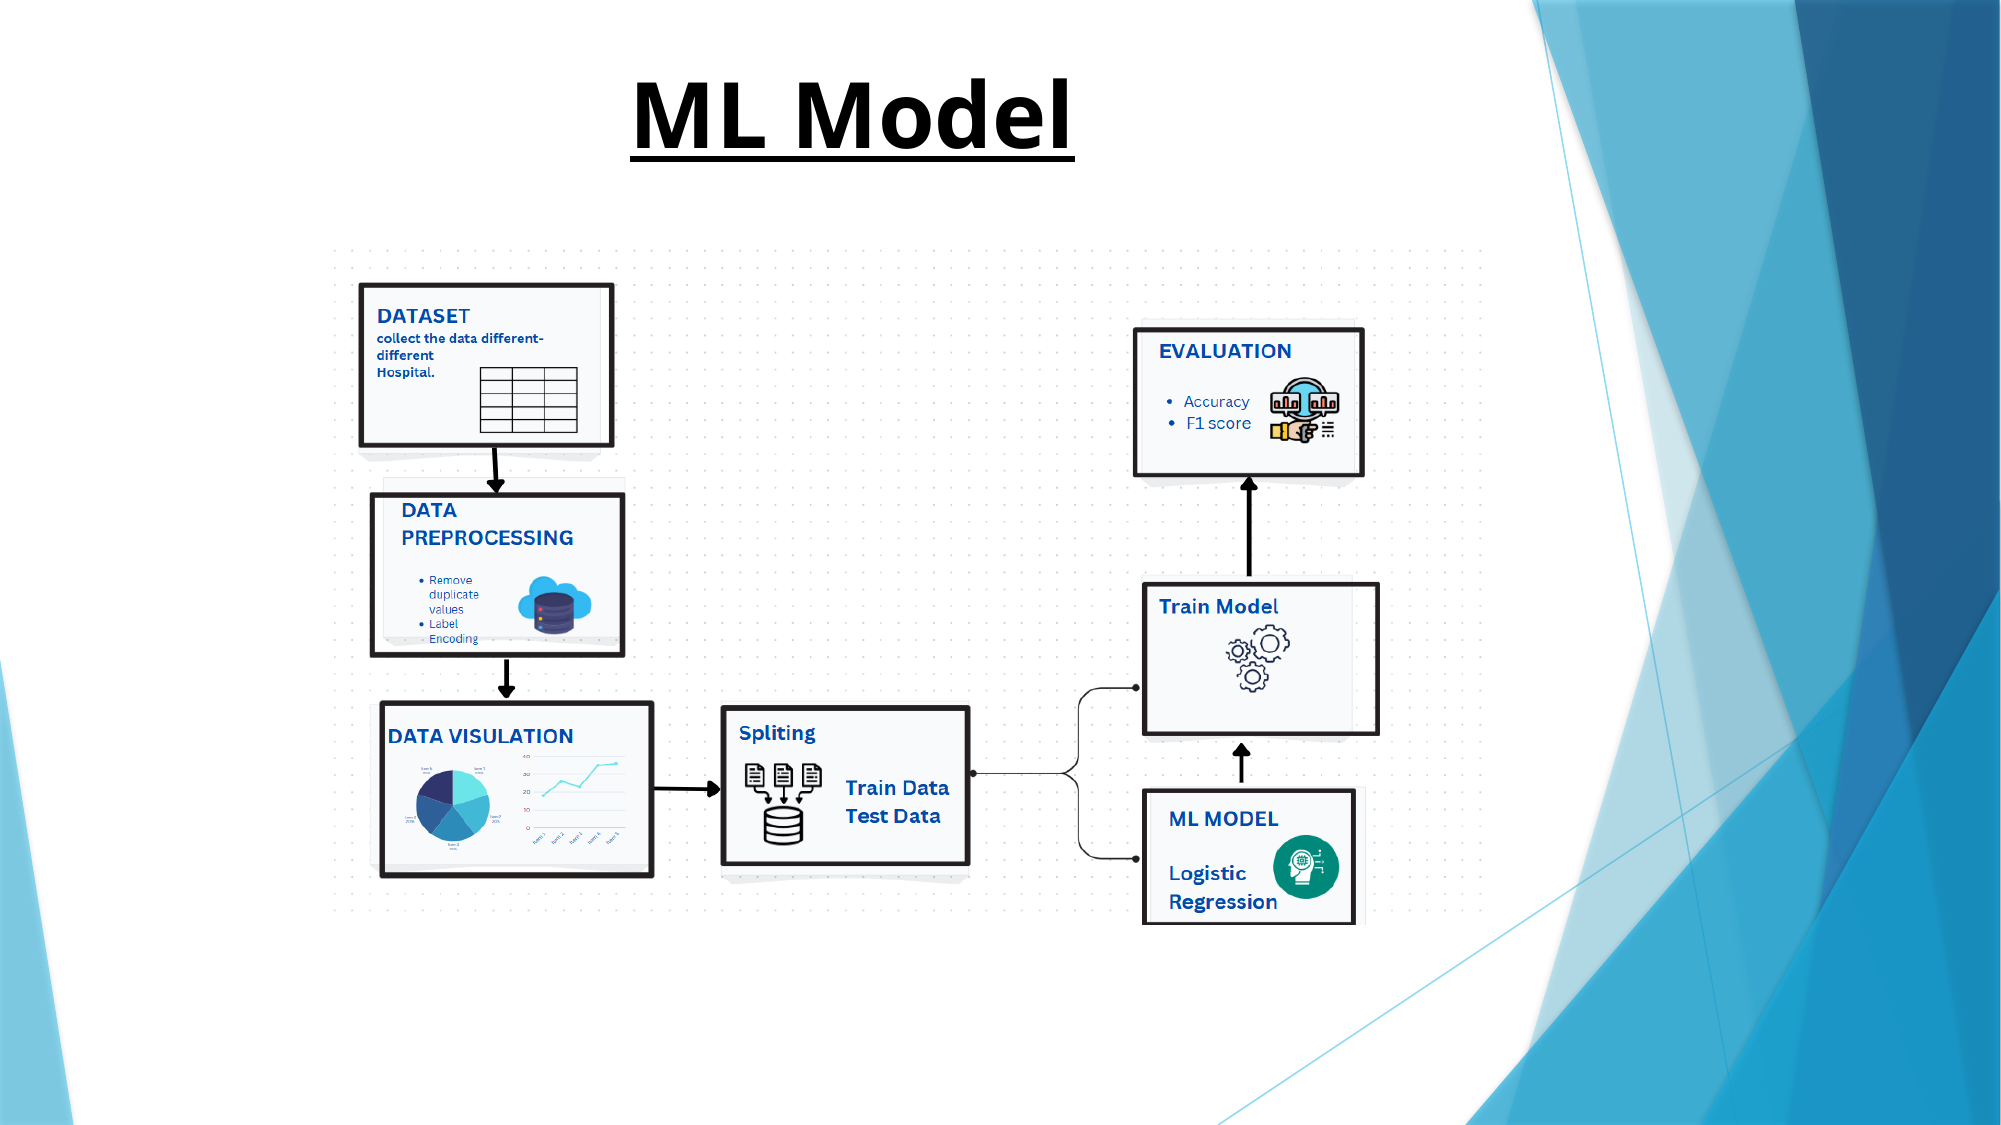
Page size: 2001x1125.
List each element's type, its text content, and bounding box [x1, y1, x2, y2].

picture [324, 249, 1496, 926]
text_box ML Model [615, 49, 1091, 175]
